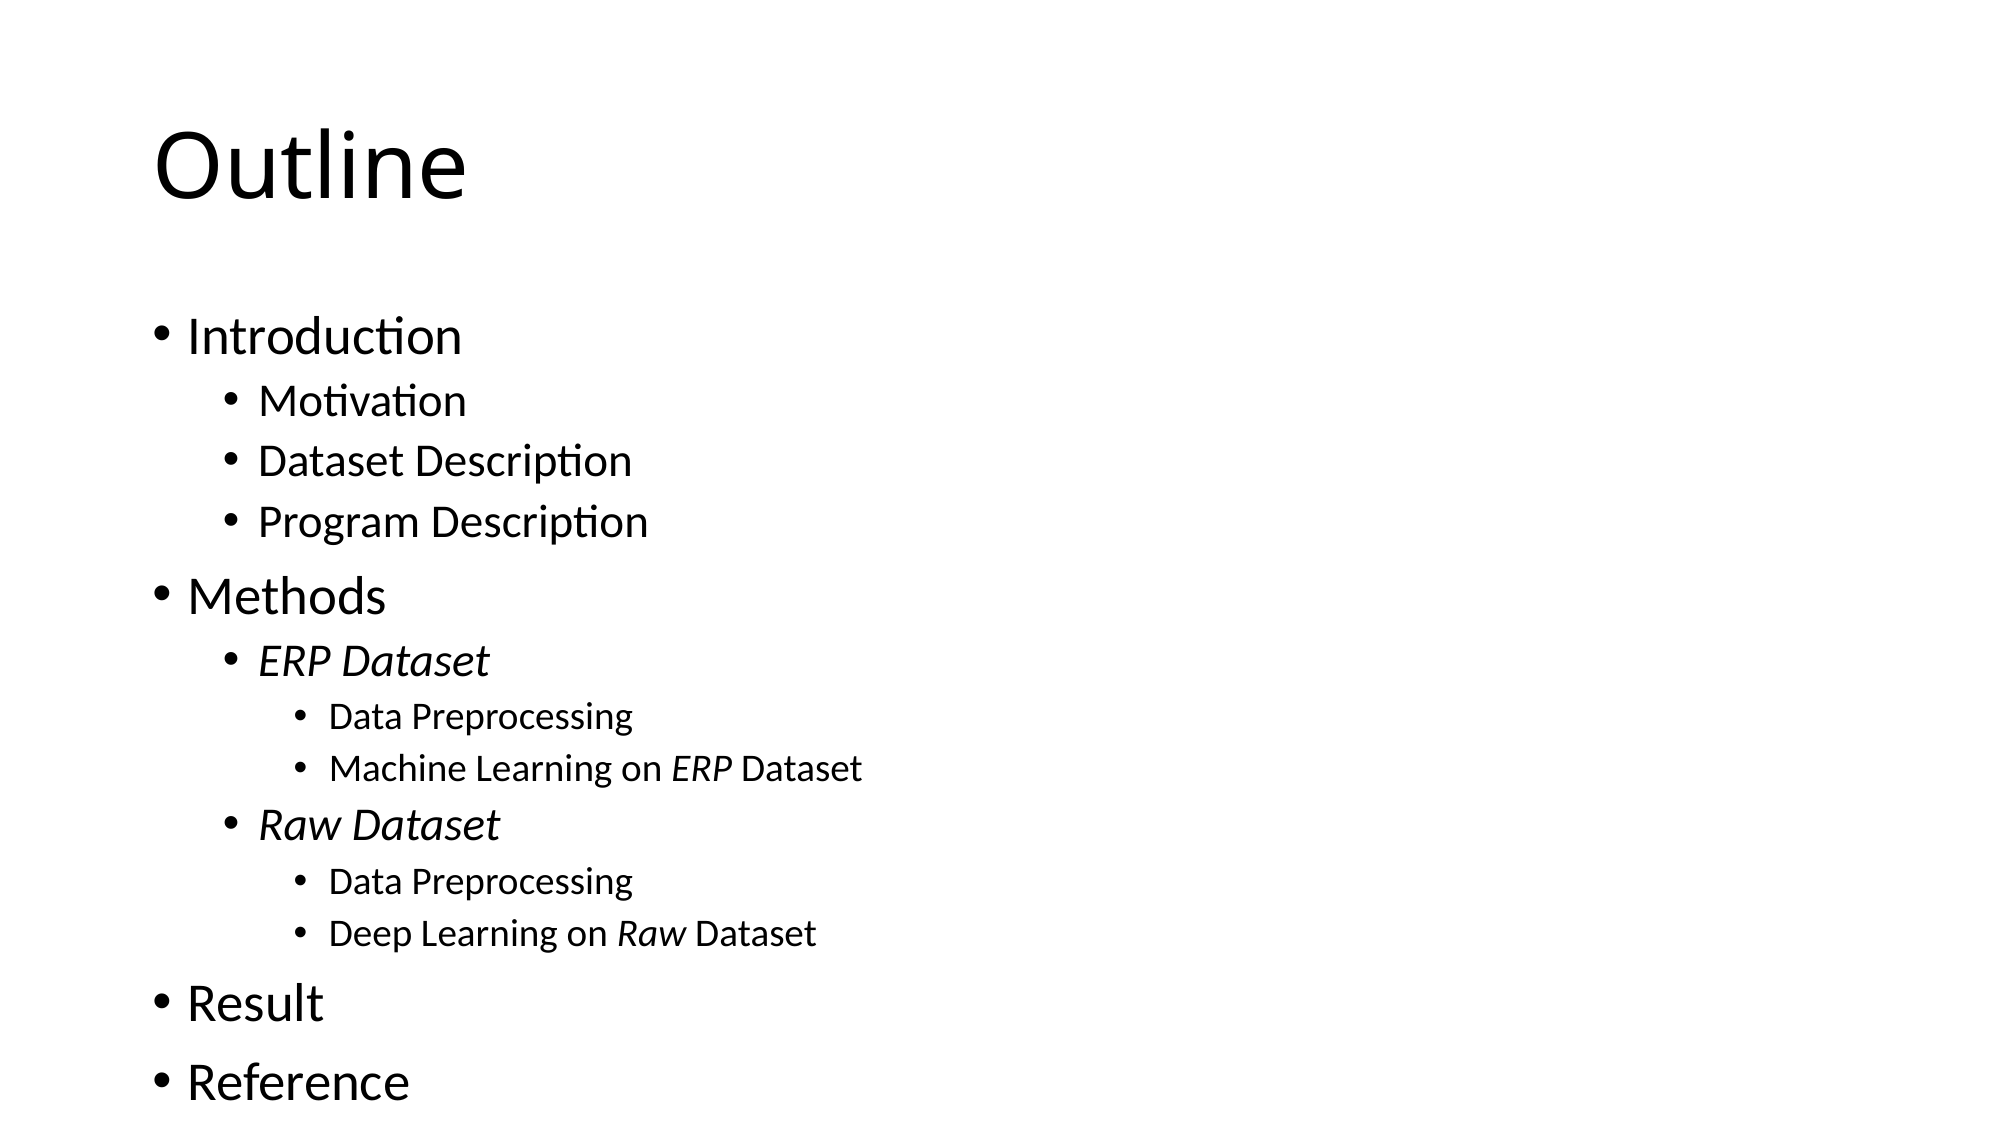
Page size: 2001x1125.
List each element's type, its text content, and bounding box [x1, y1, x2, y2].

list Introduction Motivation Dataset Description Program Description Methods ERP Dataset Data Preprocessing Machine Learning on ERP Dataset Raw Dataset Data Preprocessing Deep Learning on Raw Dataset Result Reference [137, 299, 1863, 1125]
title Outline [137, 59, 1863, 278]
